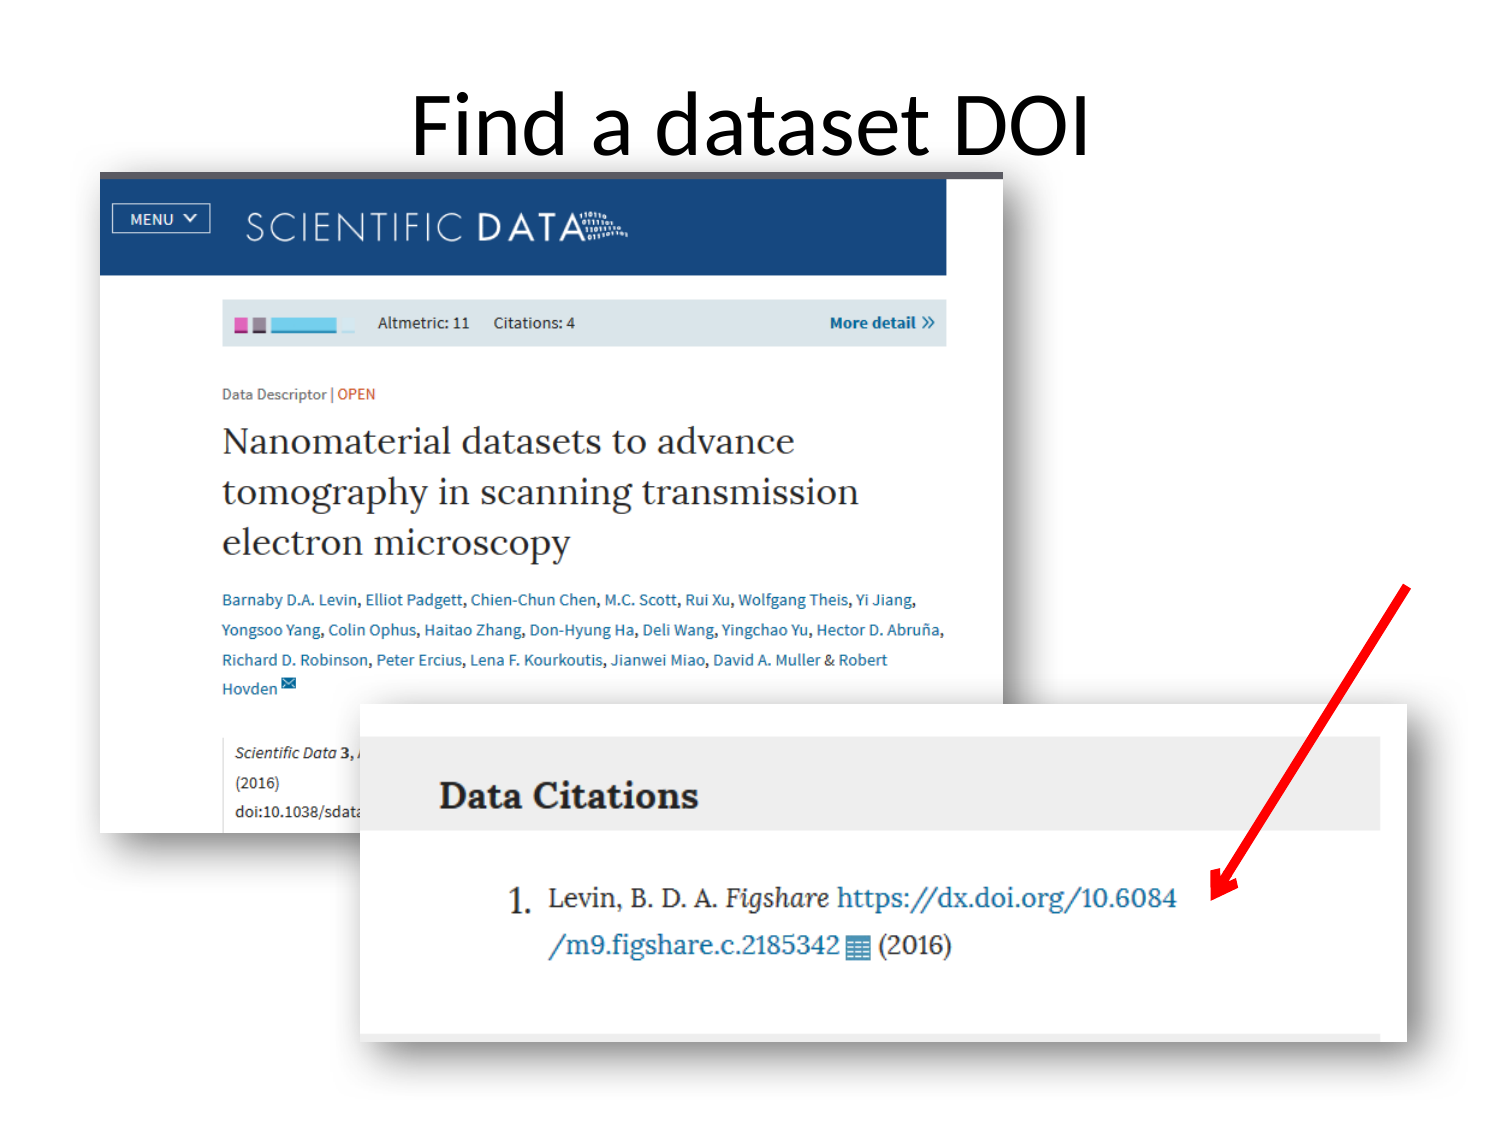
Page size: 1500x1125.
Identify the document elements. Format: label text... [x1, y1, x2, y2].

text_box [1210, 585, 1408, 902]
picture [100, 172, 1408, 1042]
title Find a dataset DOI [76, 24, 1427, 213]
